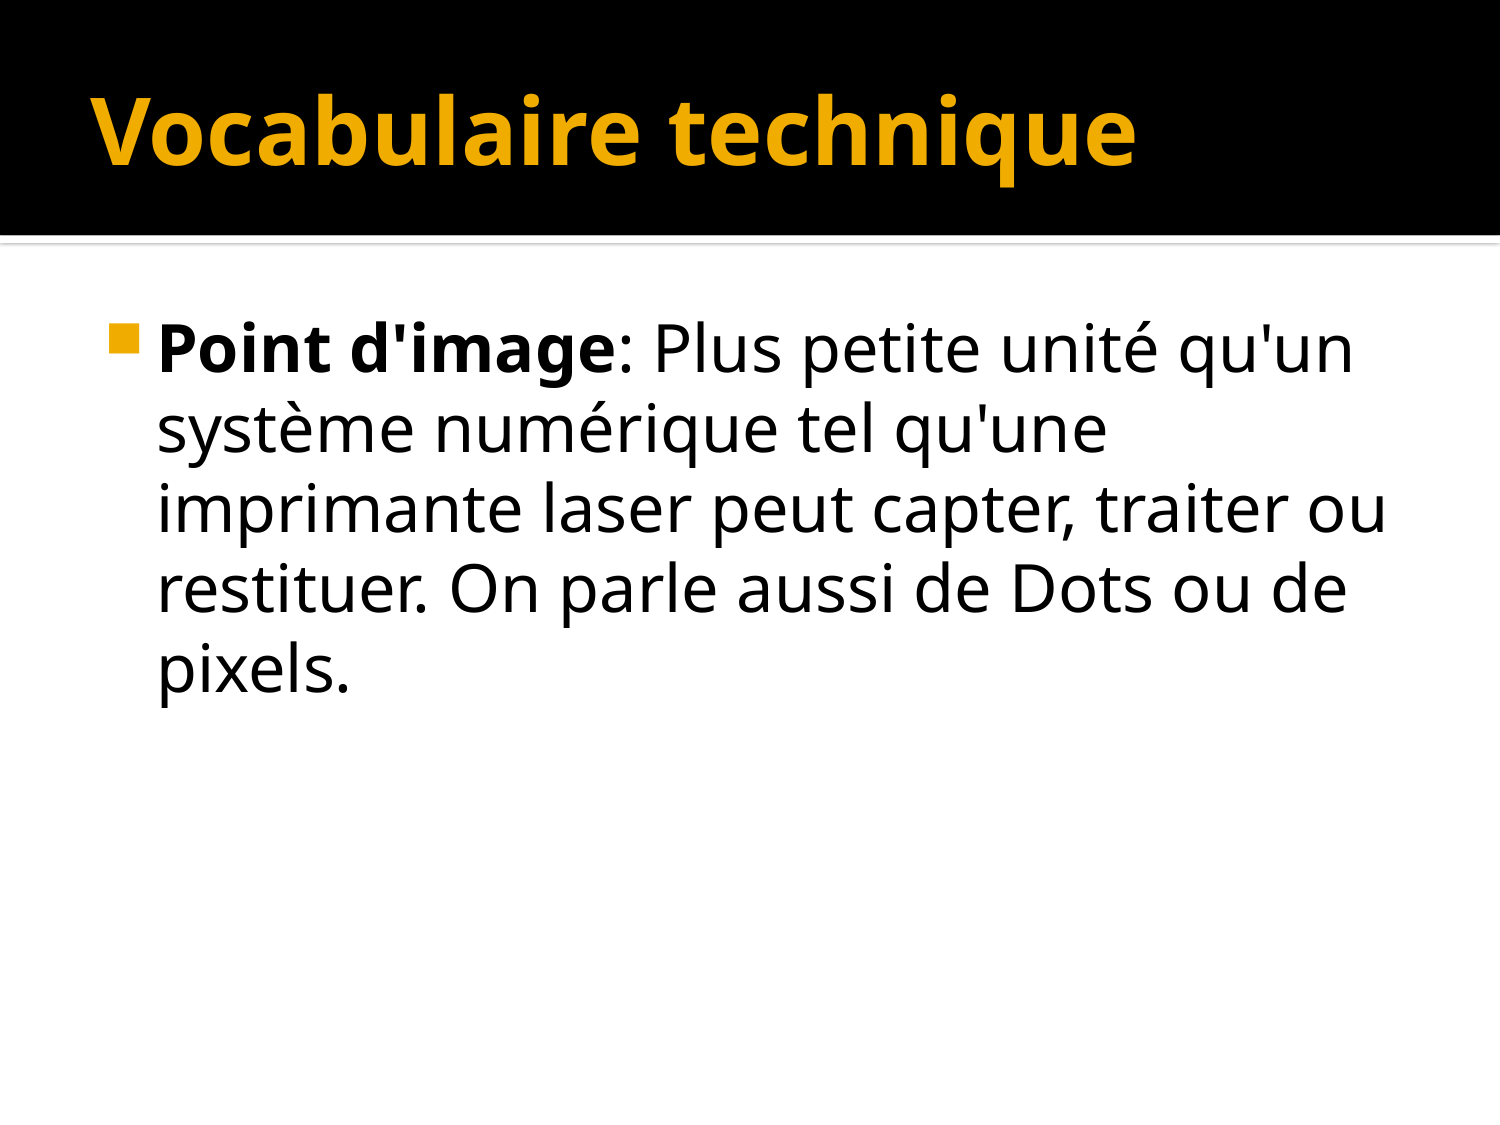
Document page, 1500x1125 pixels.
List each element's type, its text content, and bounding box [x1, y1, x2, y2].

list Point d'image: Plus petite unité qu'un système numérique tel qu'une imprimante laser peut capter, traiter ou restituer. On parle aussi de Dots ou de pixels. [75, 291, 1425, 1050]
title Vocabulaire technique [75, 25, 1425, 231]
